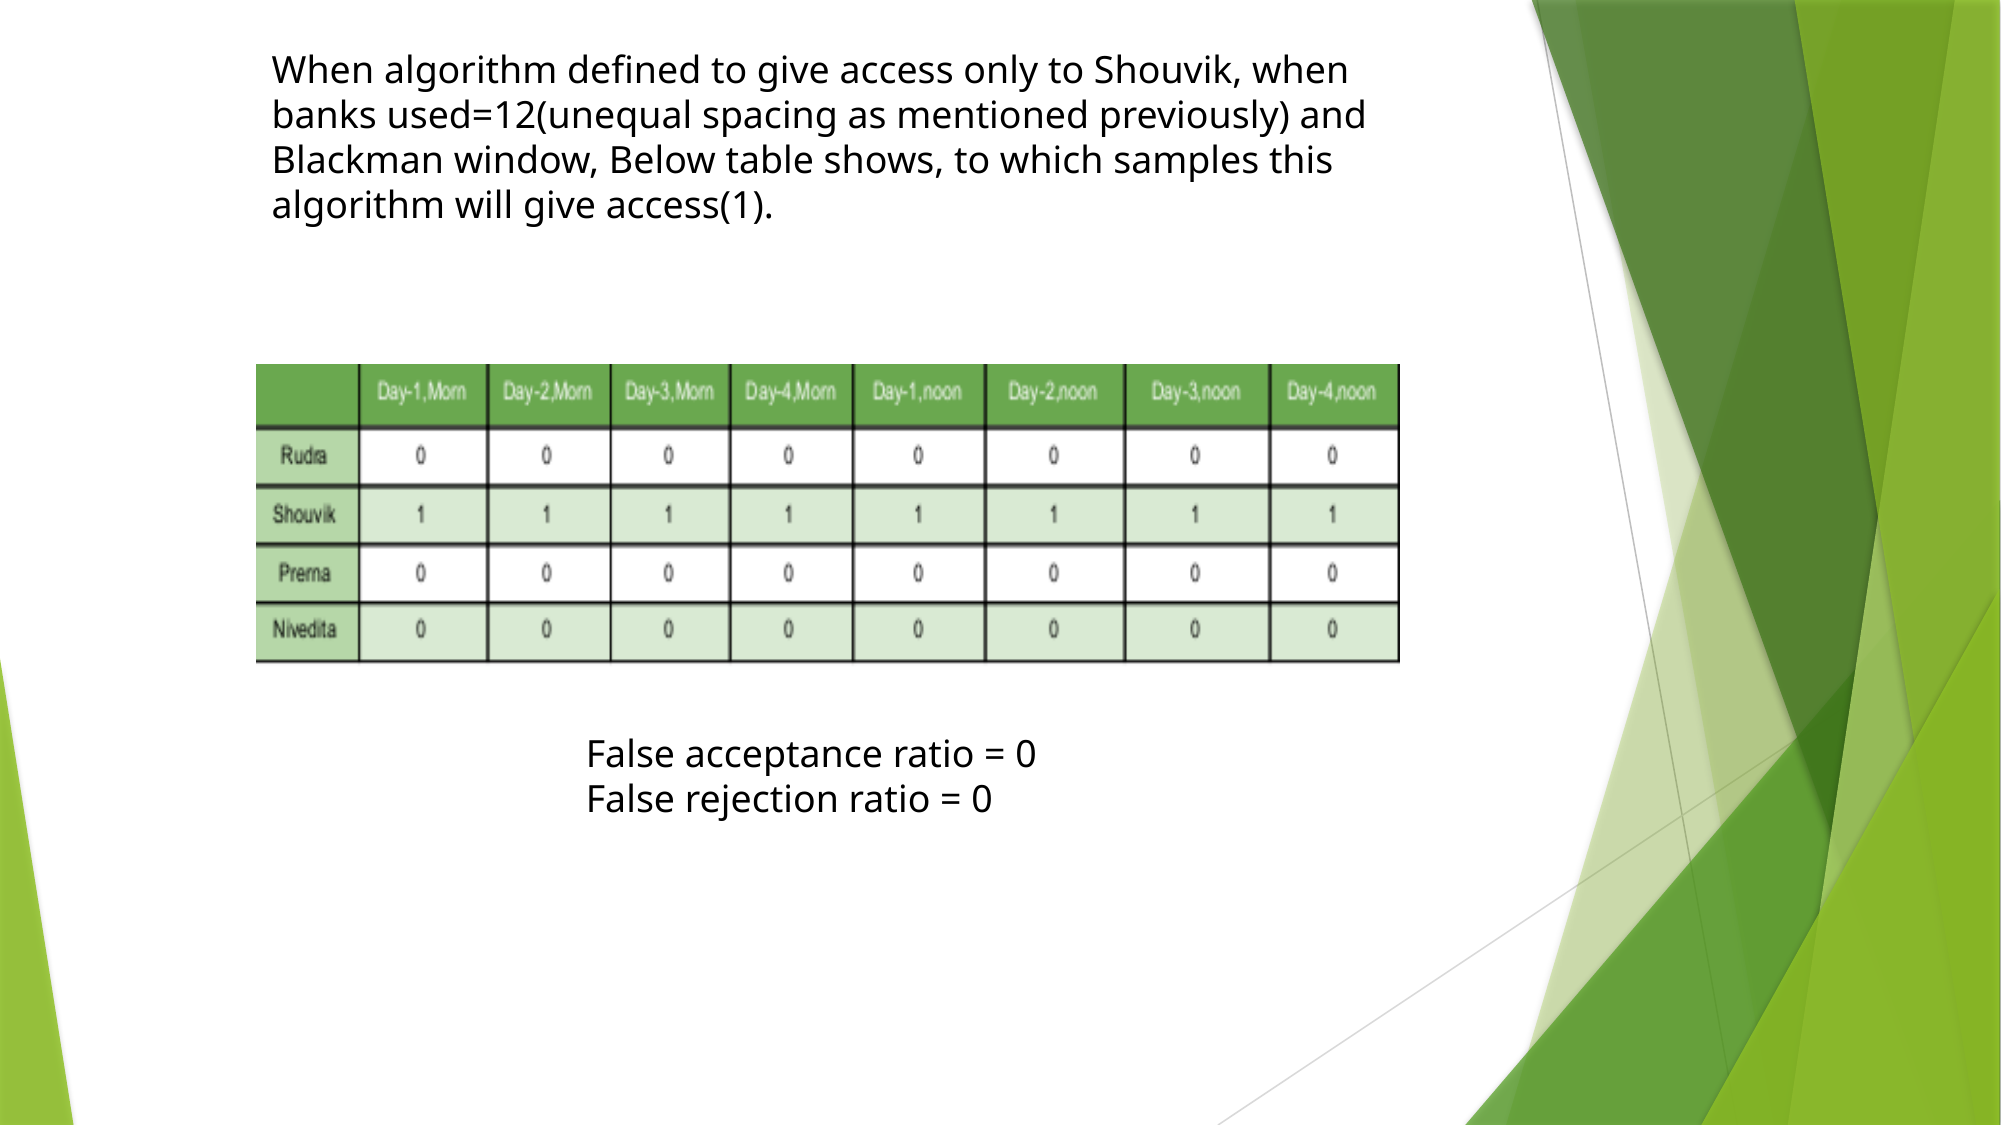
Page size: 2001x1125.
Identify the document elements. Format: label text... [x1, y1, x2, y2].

text_box False acceptance ratio = 0 False rejection ratio = 0 [570, 722, 1106, 828]
picture [255, 364, 1401, 672]
text_box When algorithm defined to give access only to Shouvik, when banks used=12(unequal spacing as mentioned previously) and Blackman window, Below table shows, to which samples this algorithm will give access(1). [256, 38, 1448, 234]
